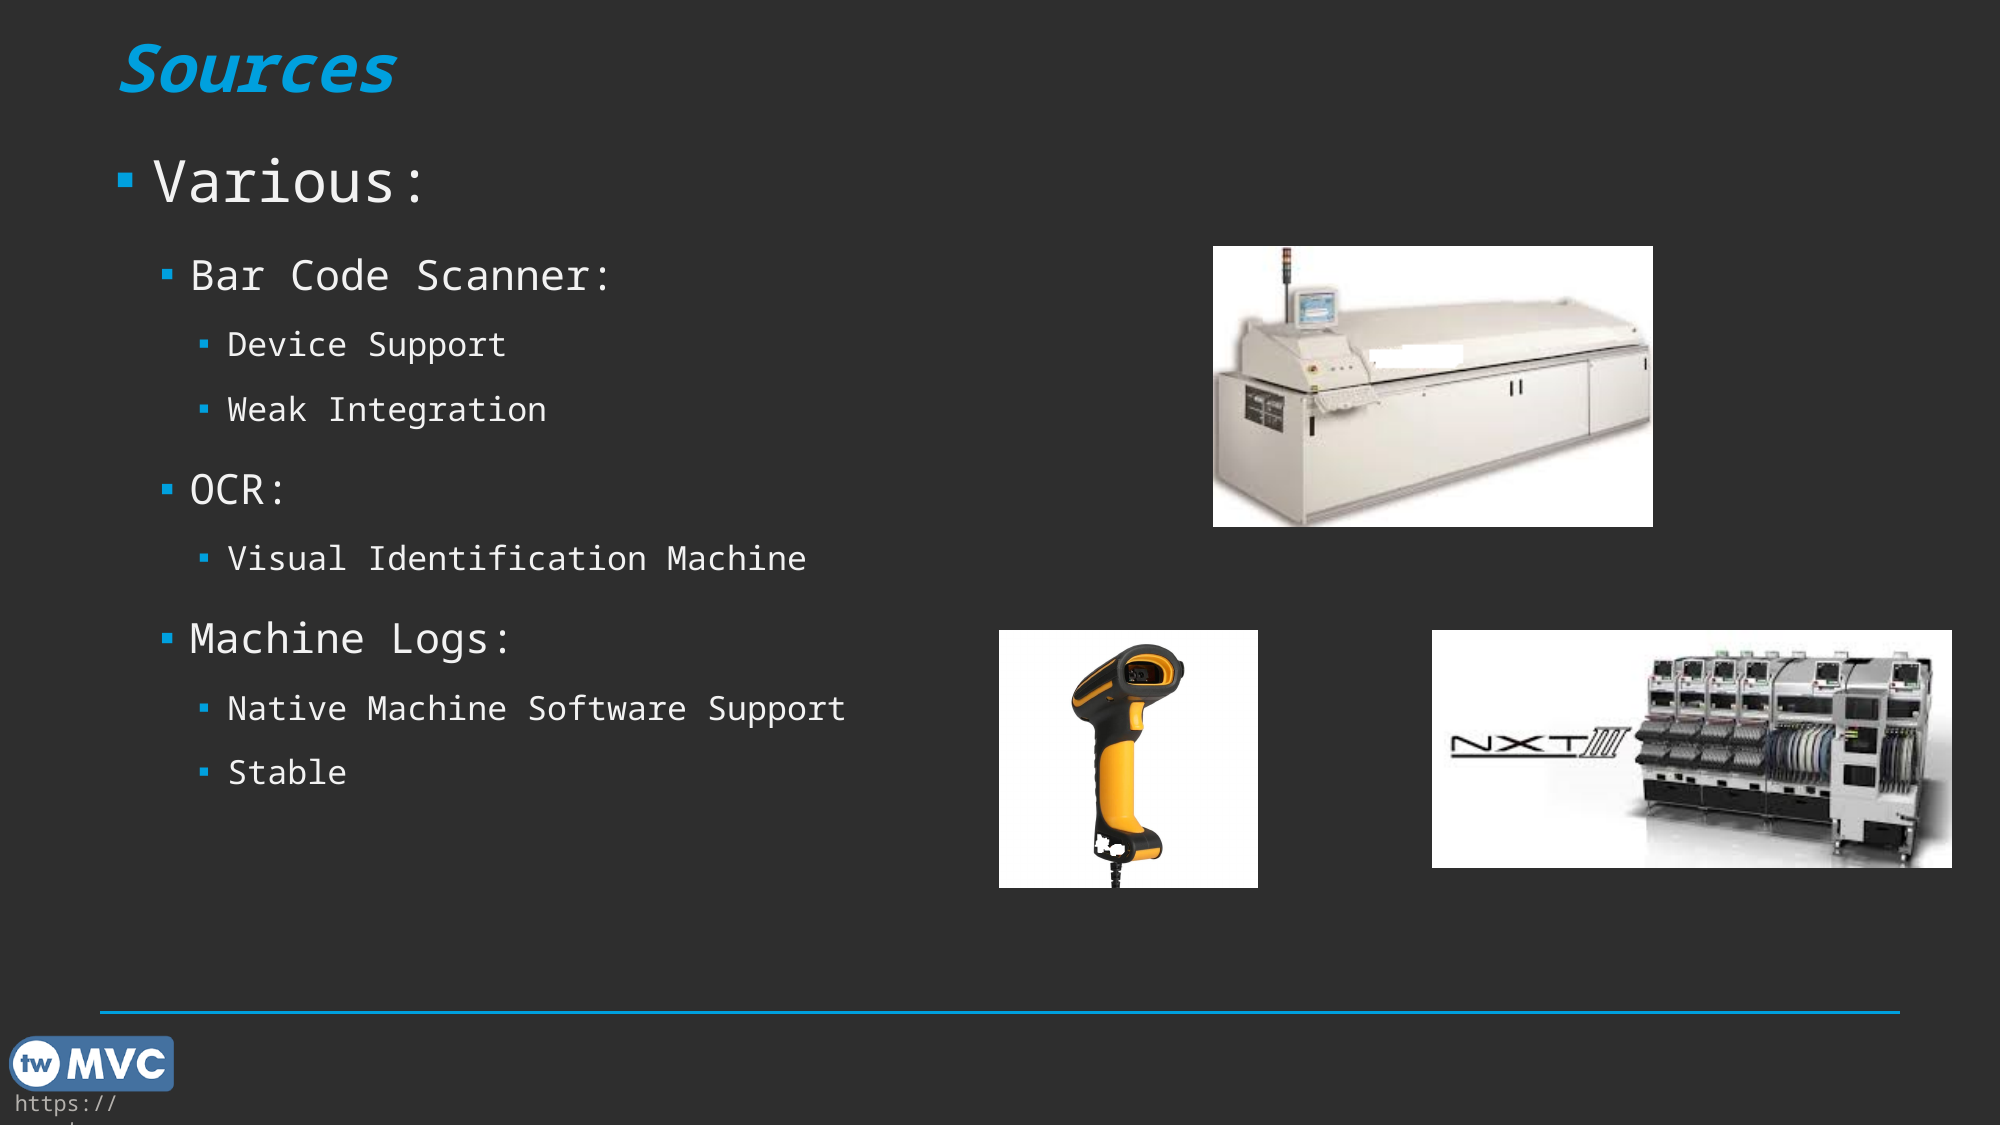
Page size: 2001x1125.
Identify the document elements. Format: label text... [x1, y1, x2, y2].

picture [1432, 630, 1952, 869]
picture [0, 972, 182, 1125]
list Various: Bar Code Scanner: Device Support Weak Integration OCR: Visual Identification Machine Machine Logs: Native Machine Software Support Stable [99, 122, 2000, 952]
picture [999, 630, 1258, 888]
title Sources [99, 19, 1904, 122]
picture [1212, 246, 1653, 527]
